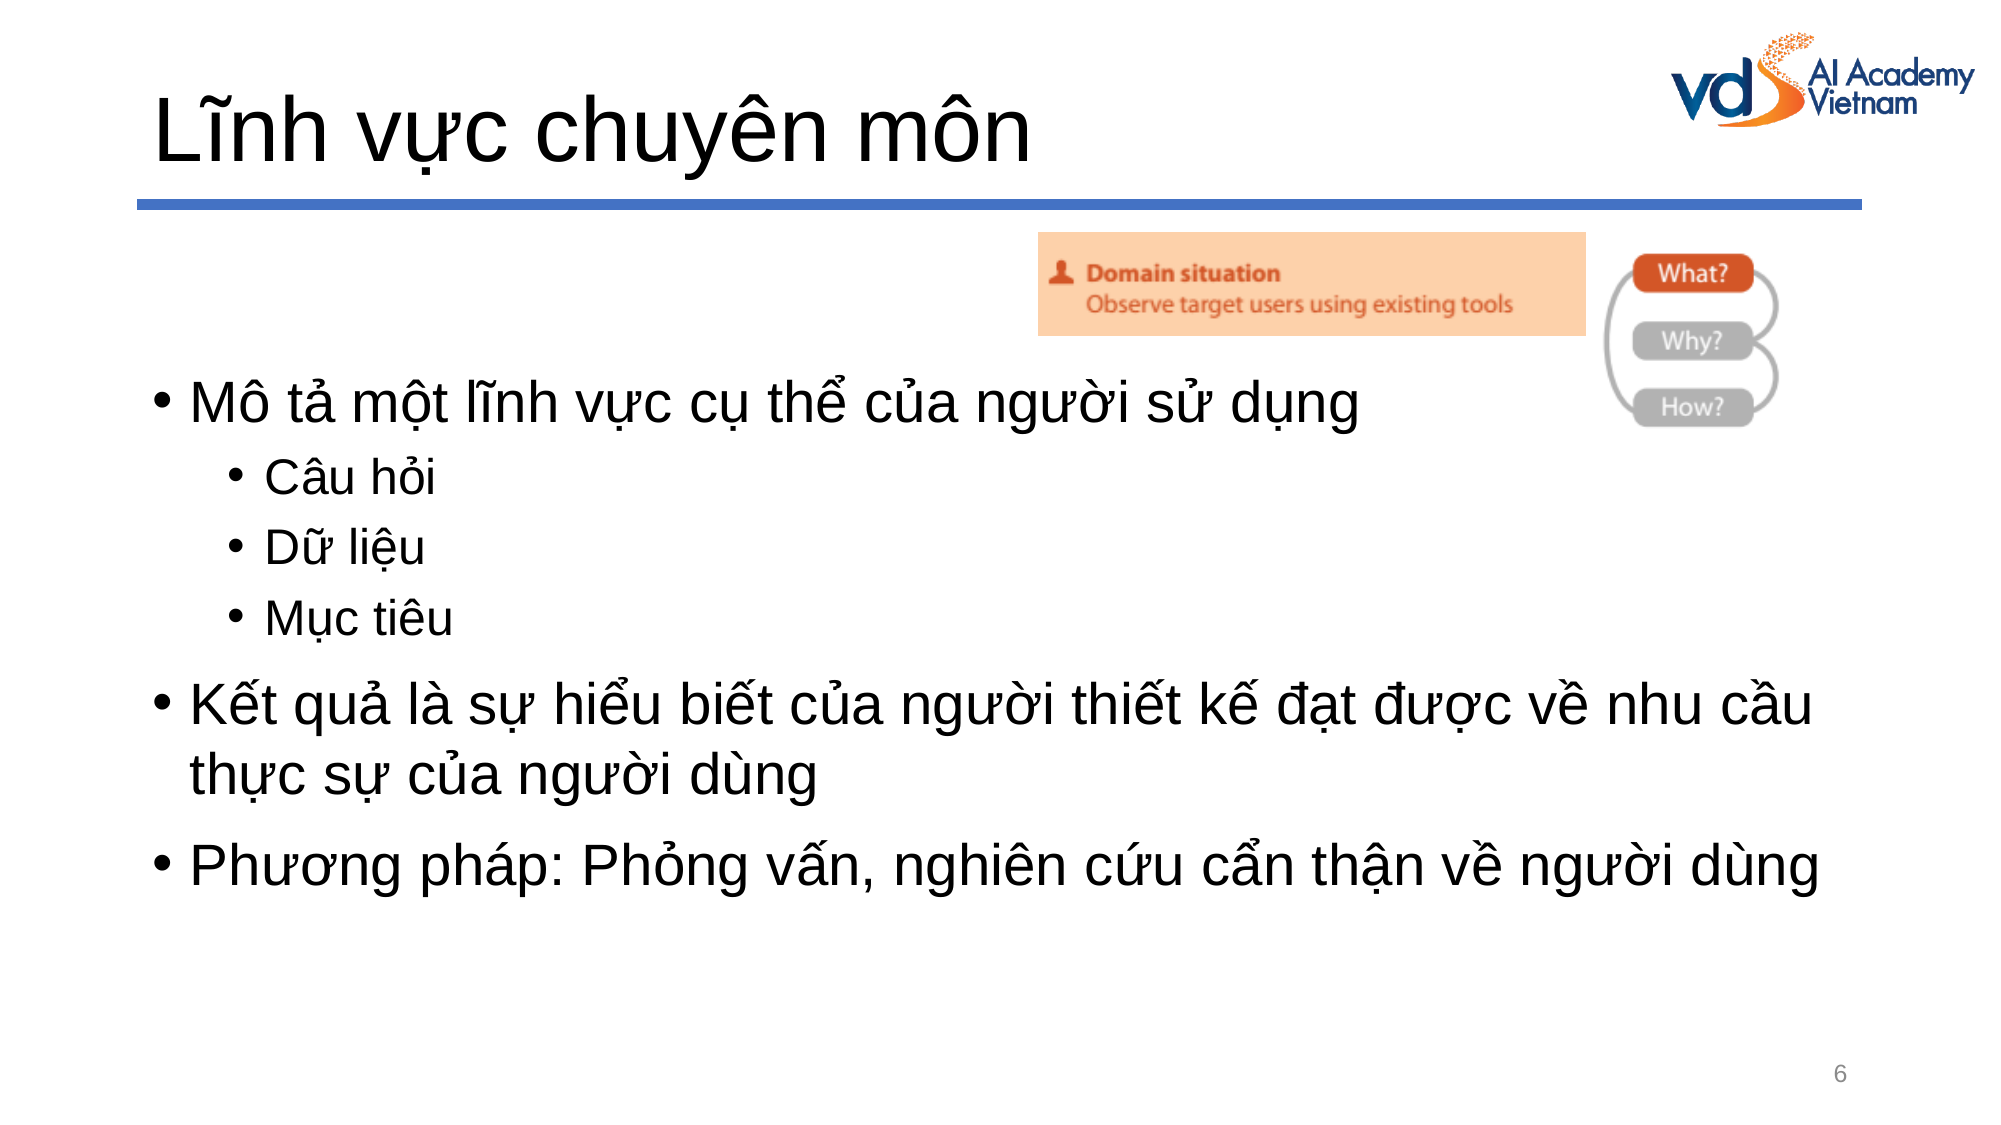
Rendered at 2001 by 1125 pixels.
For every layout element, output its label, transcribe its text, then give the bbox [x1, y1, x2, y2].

slide_number 6 [1412, 1042, 1863, 1103]
picture [1671, 32, 1975, 127]
picture [1038, 232, 1787, 449]
title Lĩnh vực chuyên môn [137, 59, 1863, 204]
list Mô tả một lĩnh vực cụ thể của người sử dụng Câu hỏi Dữ liệu Mục tiêu Kết quả là sự hiểu biết của người thiết kế đạt được về nhu cầu thực sự của người dùng Phương pháp: Phỏng vấn, nghiên cứu cẩn thận về người dùng [137, 265, 1863, 1014]
